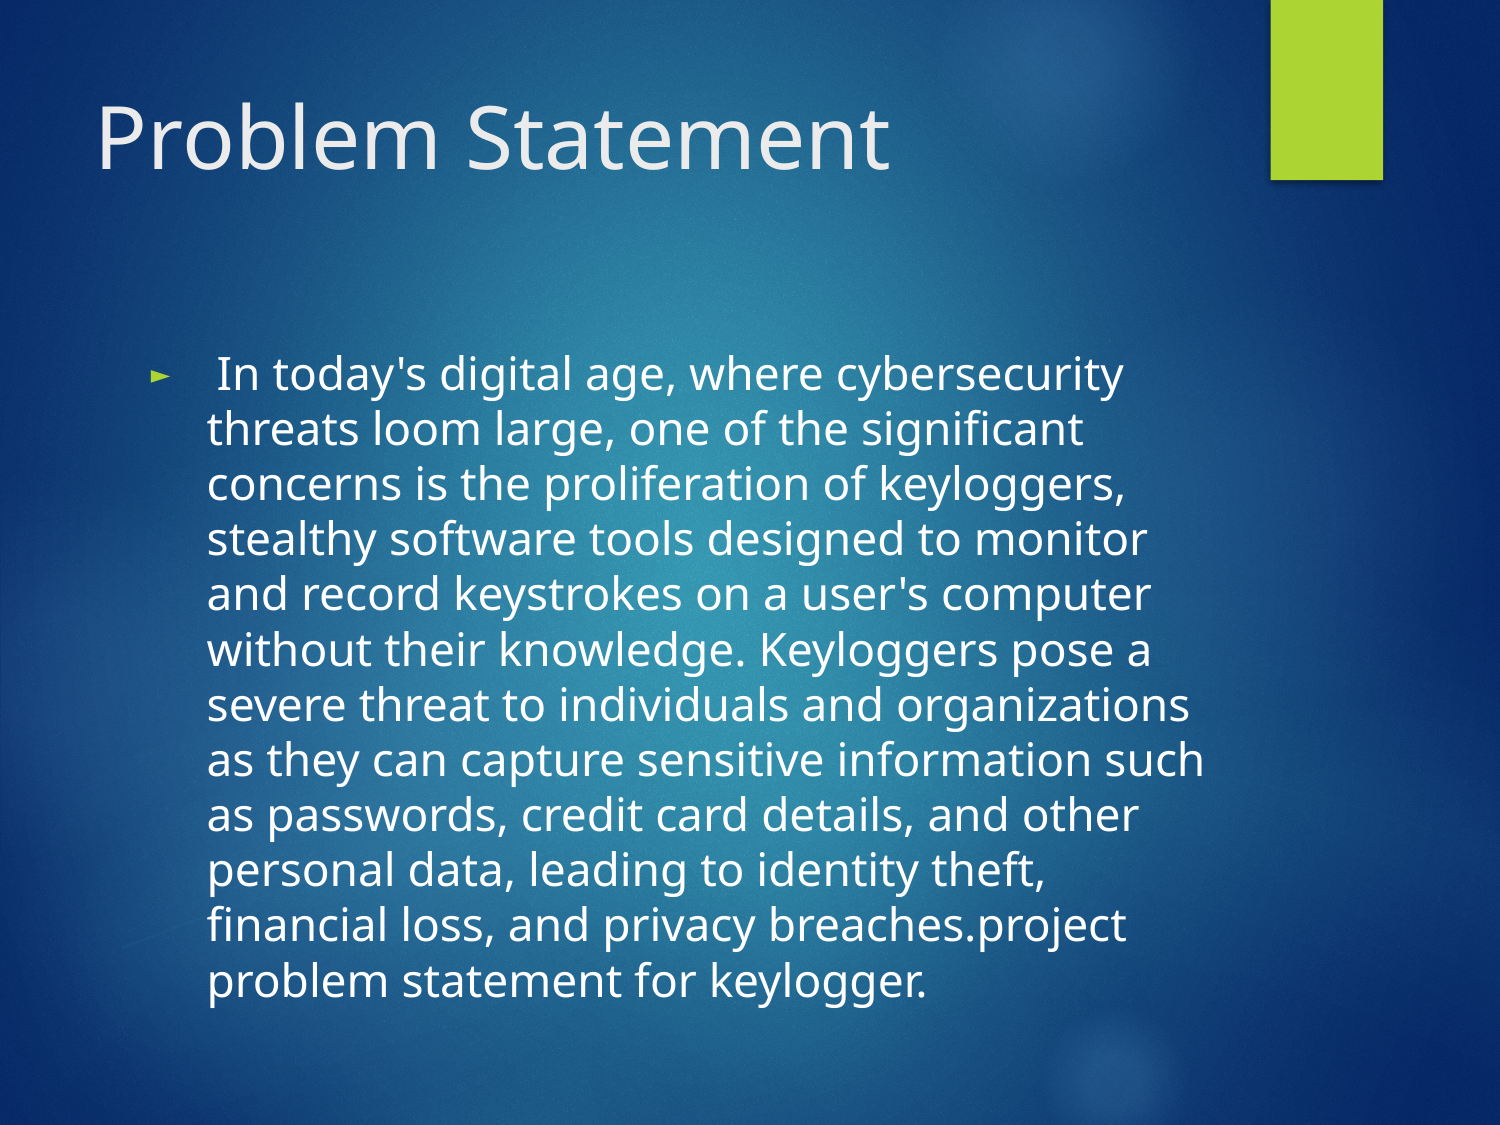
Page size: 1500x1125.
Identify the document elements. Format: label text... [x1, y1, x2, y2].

title Problem Statement [79, 74, 1237, 304]
list In today's digital age, where cybersecurity threats loom large, one of the significant concerns is the proliferation of keyloggers, stealthy software tools designed to monitor and record keystrokes on a user's computer without their knowledge. Keyloggers pose a severe threat to individuals and organizations as they can capture sensitive information such as passwords, credit card details, and other personal data, leading to identity theft, financial loss, and privacy breaches.project problem statement for keylogger. [135, 336, 1237, 1025]
picture [0, 0, 1500, 1125]
